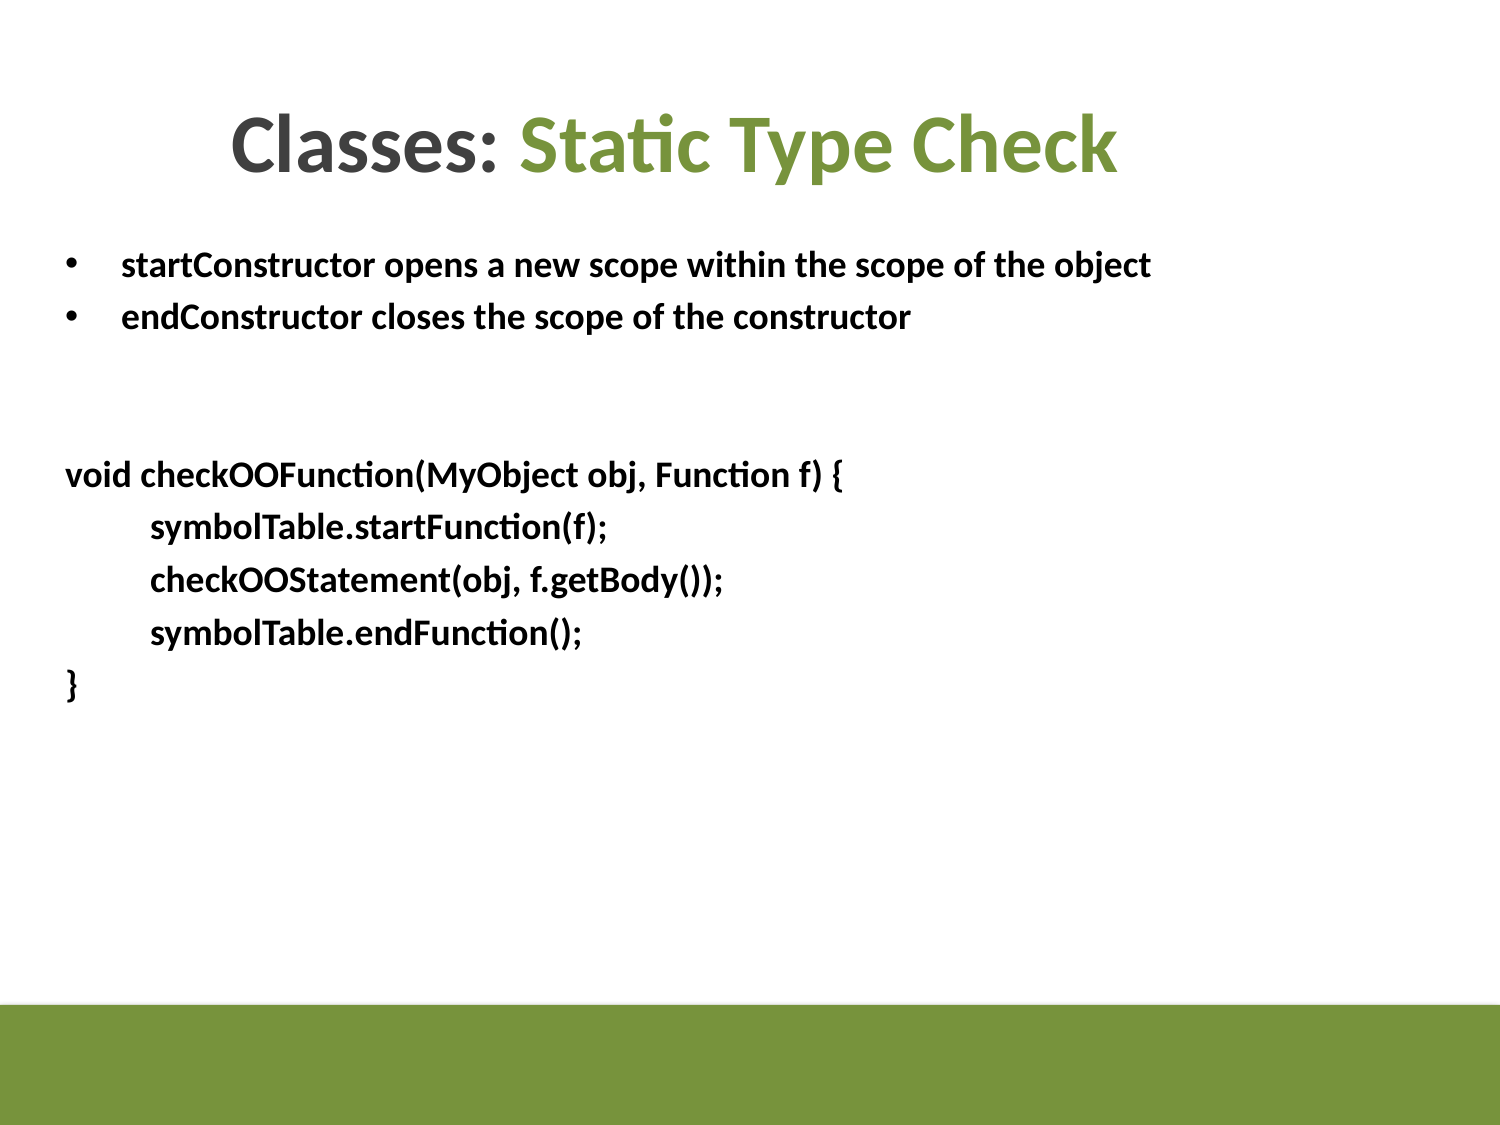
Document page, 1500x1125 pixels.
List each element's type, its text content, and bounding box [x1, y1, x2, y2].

list startConstructor opens a new scope within the scope of the object endConstructor closes the scope of the constructor void checkOOFunction(MyObject obj, Function f) { symbolTable.startFunction(f); checkOOStatement(obj, f.getBody()); symbolTable.endFunction(); } [49, 232, 1451, 1002]
text_box [0, 1004, 1500, 1125]
title Classes: Static Type Check [0, 44, 1351, 233]
